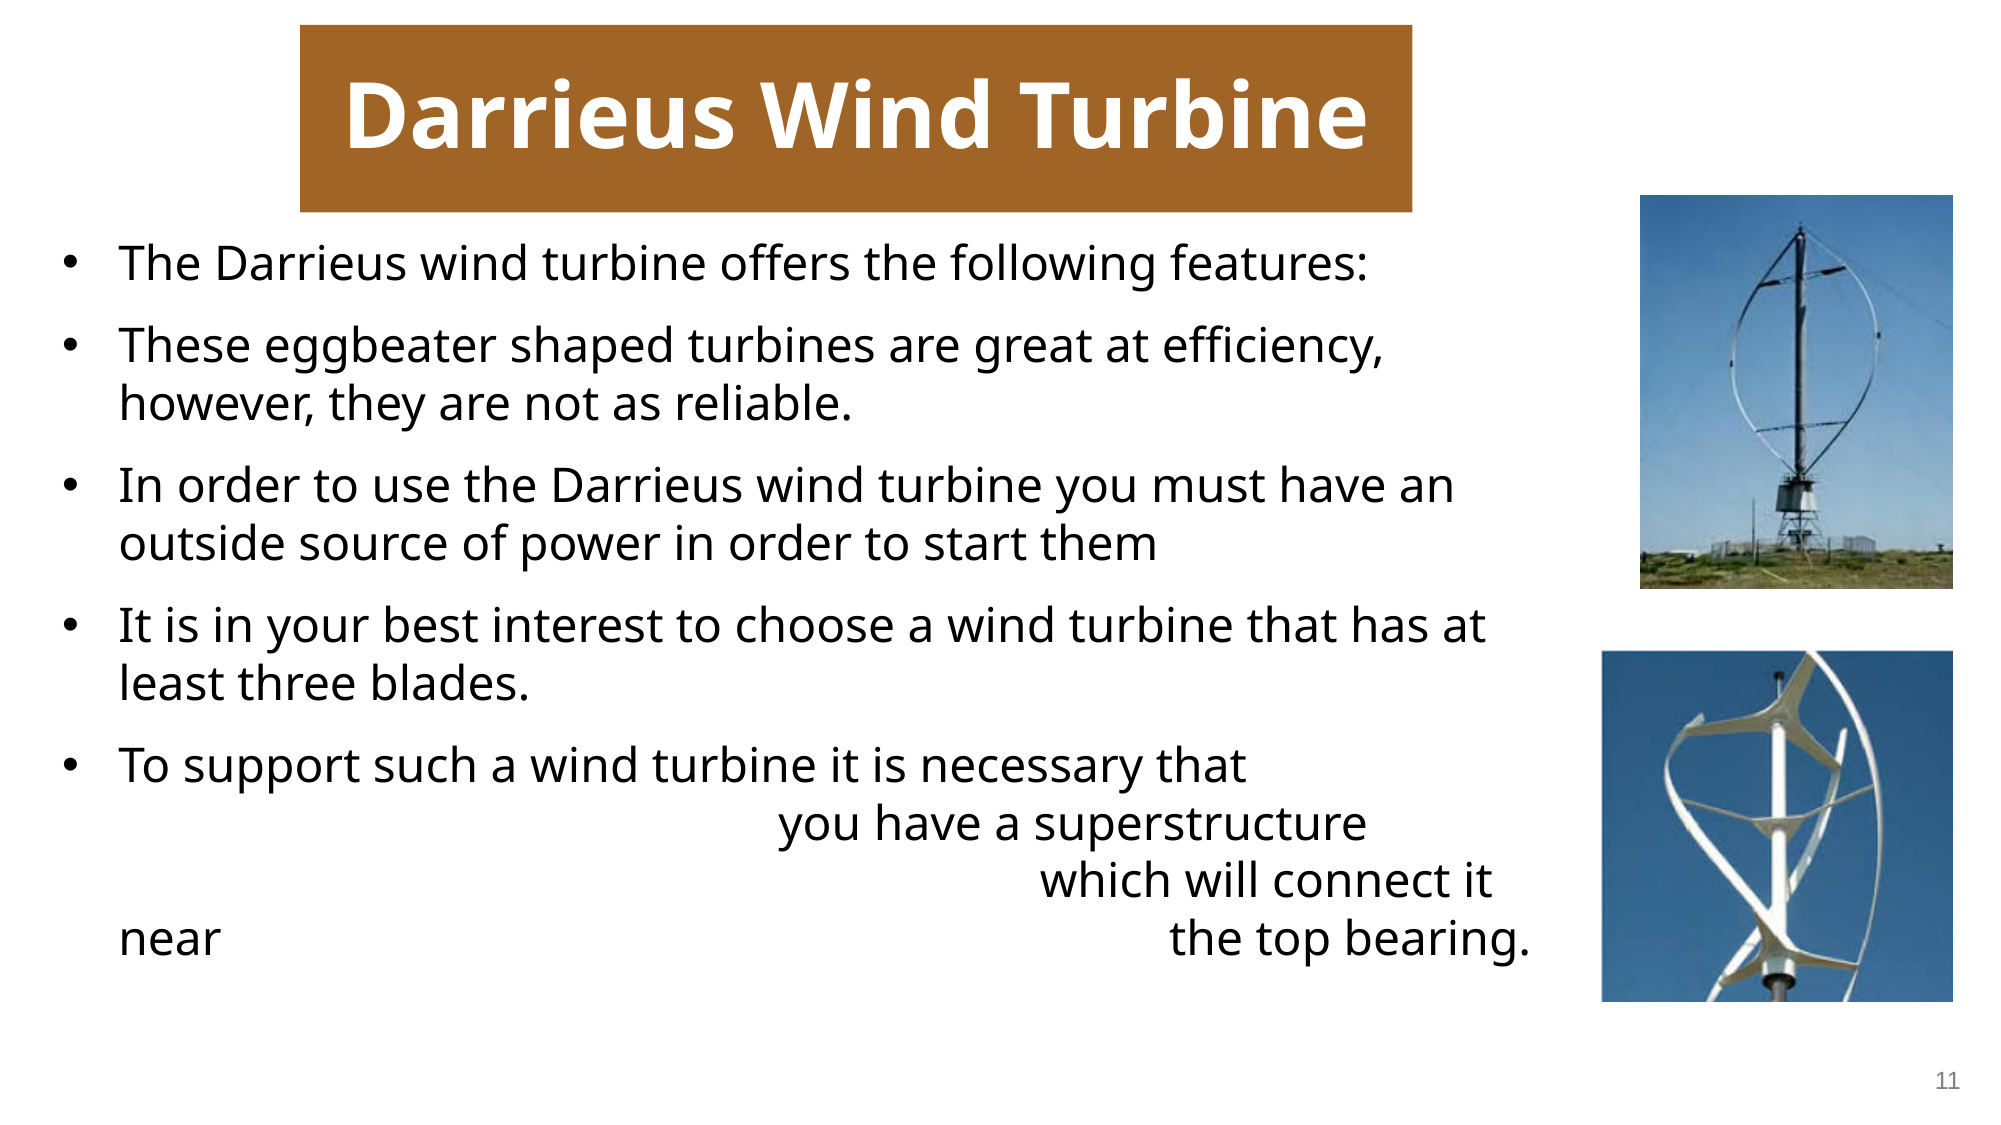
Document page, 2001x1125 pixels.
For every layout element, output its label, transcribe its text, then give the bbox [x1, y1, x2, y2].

text_box The Darrieus wind turbine offers the following features: These eggbeater shaped turbines are great at efficiency, however, they are not as reliable. In order to use the Darrieus wind turbine you must have an outside source of power in order to start them It is in your best interest to choose a wind turbine that has at least three blades. To support such a wind turbine it is necessary that you have a superstructure which will connect it near the top bearing. [47, 225, 1561, 973]
picture [1601, 650, 1953, 1002]
title Darrieus Wind Turbine [300, 24, 1413, 213]
slide_number 11 [1892, 1050, 1976, 1110]
picture [1640, 195, 1953, 589]
